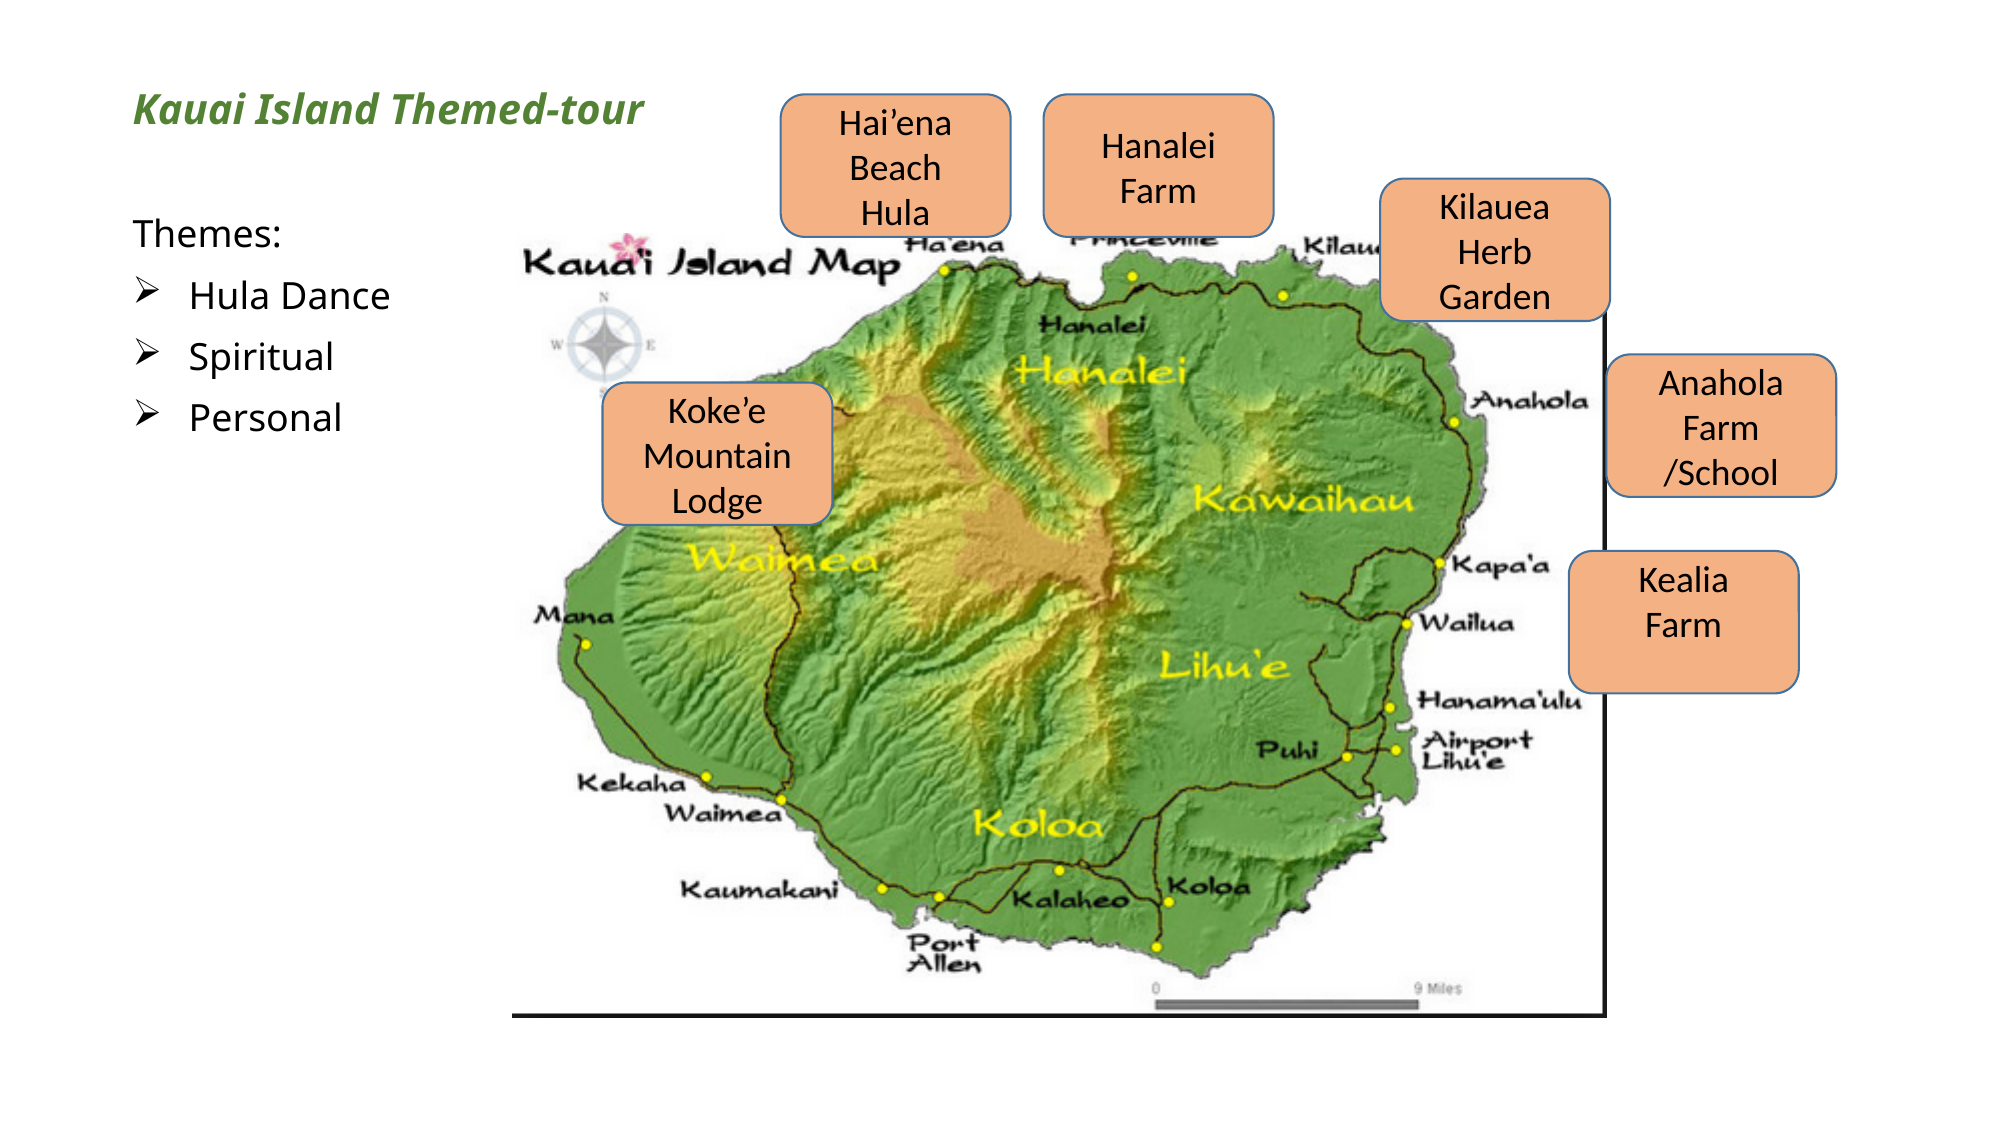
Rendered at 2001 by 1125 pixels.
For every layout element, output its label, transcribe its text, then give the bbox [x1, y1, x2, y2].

text_box Hanalei Farm [1042, 93, 1275, 233]
subtitle Kauai Island Themed-tour Themes: Hula Dance Spiritual Personal [117, 80, 985, 455]
text_box Kealia Farm [1607, 549, 1800, 695]
text_box Kilauea Herb Garden [1379, 177, 1612, 312]
text_box Anahola Farm /School [1607, 353, 1838, 498]
picture [512, 233, 1607, 1018]
text_box Hai’ena Beach Hula [779, 93, 1012, 233]
